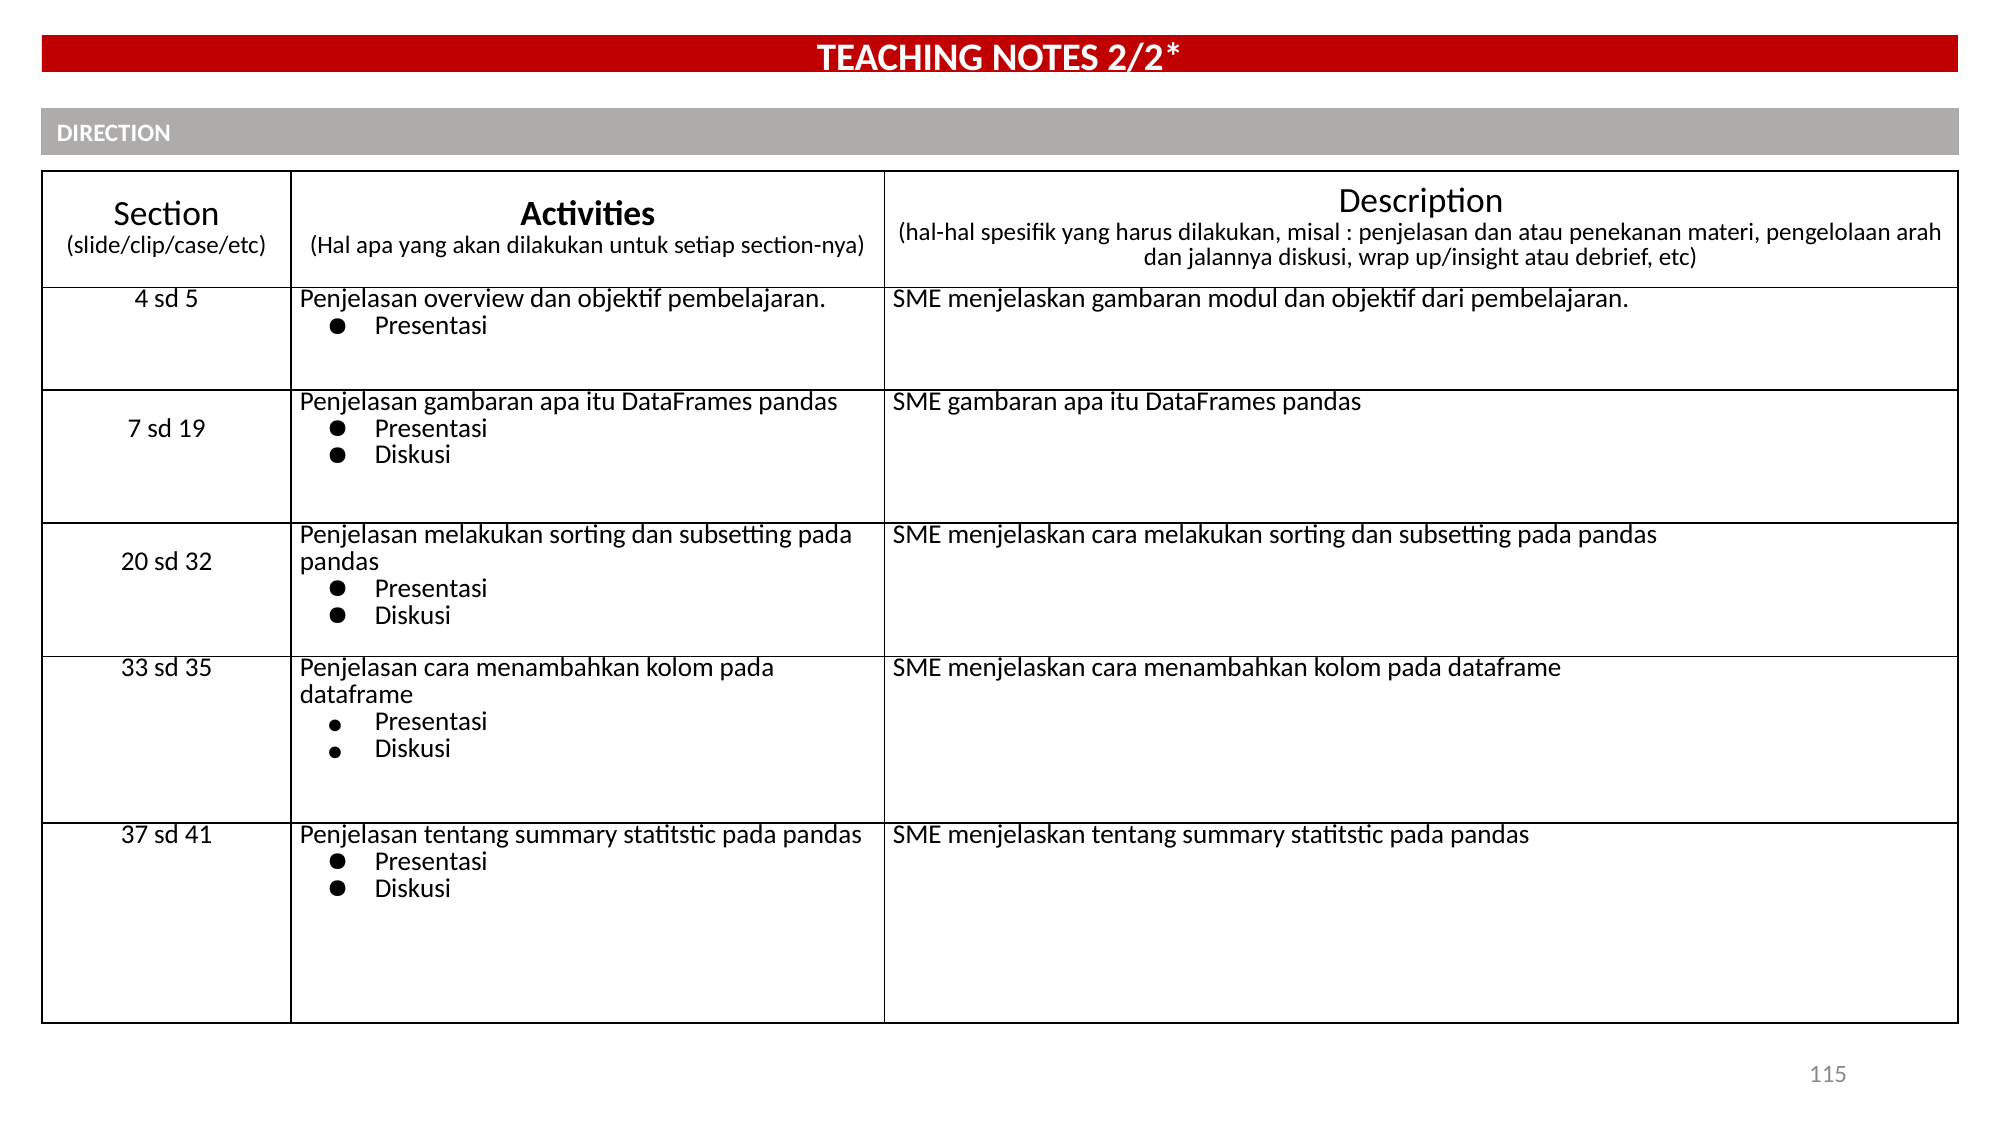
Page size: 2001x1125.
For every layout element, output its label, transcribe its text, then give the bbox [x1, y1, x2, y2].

table_header Section (slide/clip/case/etc) [43, 172, 290, 287]
table_cell 4 sd 5 [43, 288, 290, 389]
table_cell 20 sd 32 [43, 524, 290, 656]
table_cell SME menjelaskan cara melakukan sorting dan subsetting pada pandas [885, 524, 1957, 656]
table_cell Penjelasan gambaran apa itu DataFrames pandas Presentasi Diskusi [292, 391, 884, 522]
table_cell Penjelasan cara menambahkan kolom pada dataframe Presentasi Diskusi [292, 657, 884, 822]
table_cell SME menjelaskan gambaran modul dan objektif dari pembelajaran. [885, 288, 1957, 389]
text_box TEACHING NOTES 2/2* [41, 35, 1958, 72]
table_cell 33 sd 35 [43, 657, 290, 822]
table_cell SME menjelaskan tentang summary statitstic pada pandas [885, 824, 1957, 1022]
table_cell SME menjelaskan cara menambahkan kolom pada dataframe [885, 657, 1957, 822]
text_box DIRECTION [41, 108, 1958, 155]
table_header Description (hal-hal spesifik yang harus dilakukan, misal : penjelasan dan atau penekanan materi, pengelolaan arah dan jalannya diskusi, wrap up/insight atau debrief, etc) [885, 172, 1957, 287]
table_header Activities (Hal apa yang akan dilakukan untuk setiap section-nya) [292, 172, 884, 287]
table_cell 37 sd 41 [43, 824, 290, 1022]
slide_number 115 [1412, 1042, 1863, 1103]
table_cell 7 sd 19 [43, 391, 290, 522]
table_cell Penjelasan tentang summary statitstic pada pandas Presentasi Diskusi [292, 824, 884, 1022]
table_cell Penjelasan overview dan objektif pembelajaran. Presentasi [292, 288, 884, 389]
table_cell SME gambaran apa itu DataFrames pandas [885, 391, 1957, 522]
table_cell Penjelasan melakukan sorting dan subsetting pada pandas Presentasi Diskusi [292, 524, 884, 656]
